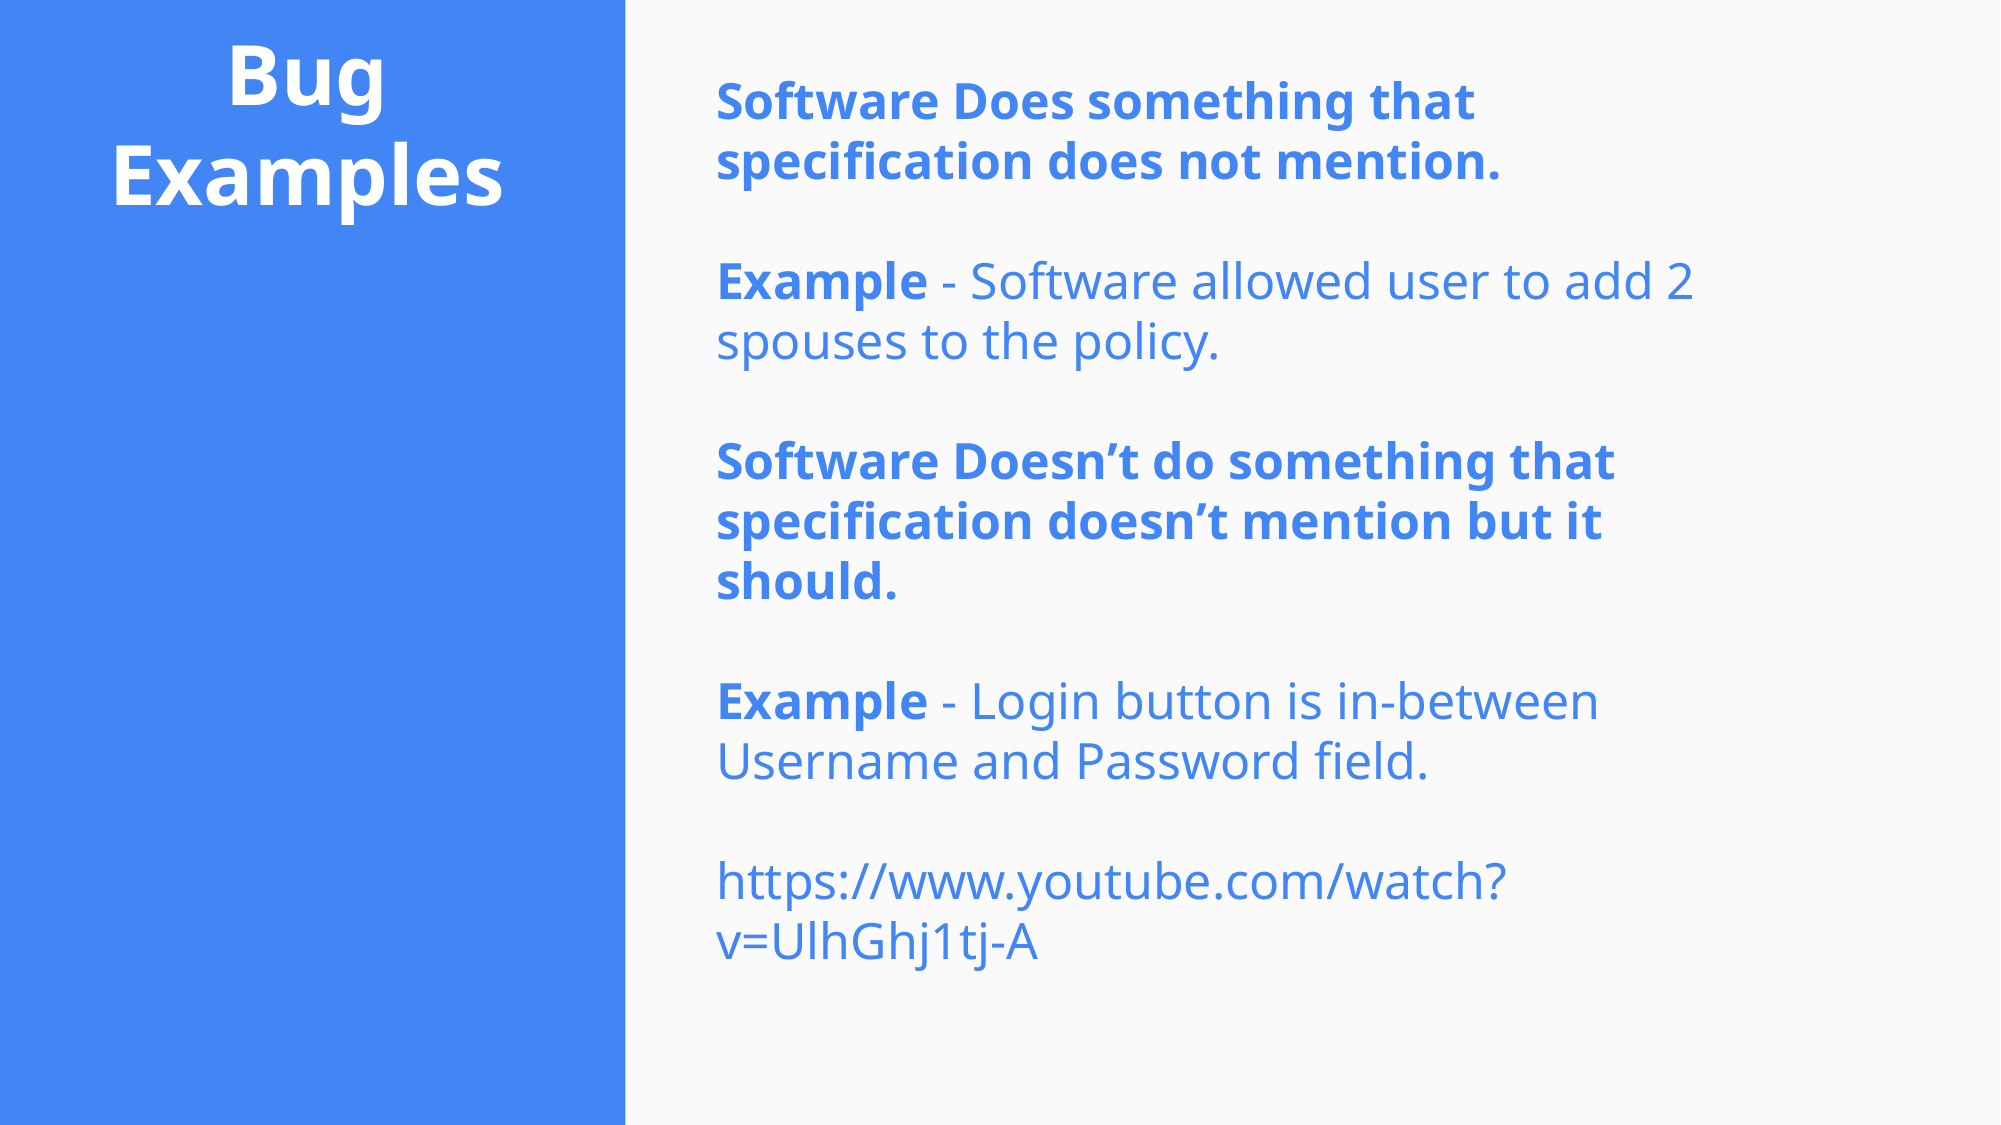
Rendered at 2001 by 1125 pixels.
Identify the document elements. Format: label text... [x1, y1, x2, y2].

title Bug Examples [0, 34, 615, 243]
text_box Software Does something that specification does not mention. Example - Software allowed user to add 2 spouses to the policy. Software Doesn’t do something that specification doesn’t mention but it should. Example - Login button is in-between Username and Password field. https://www.youtube.com/watch?v=UlhGhj1tj-A [695, 49, 1802, 1008]
